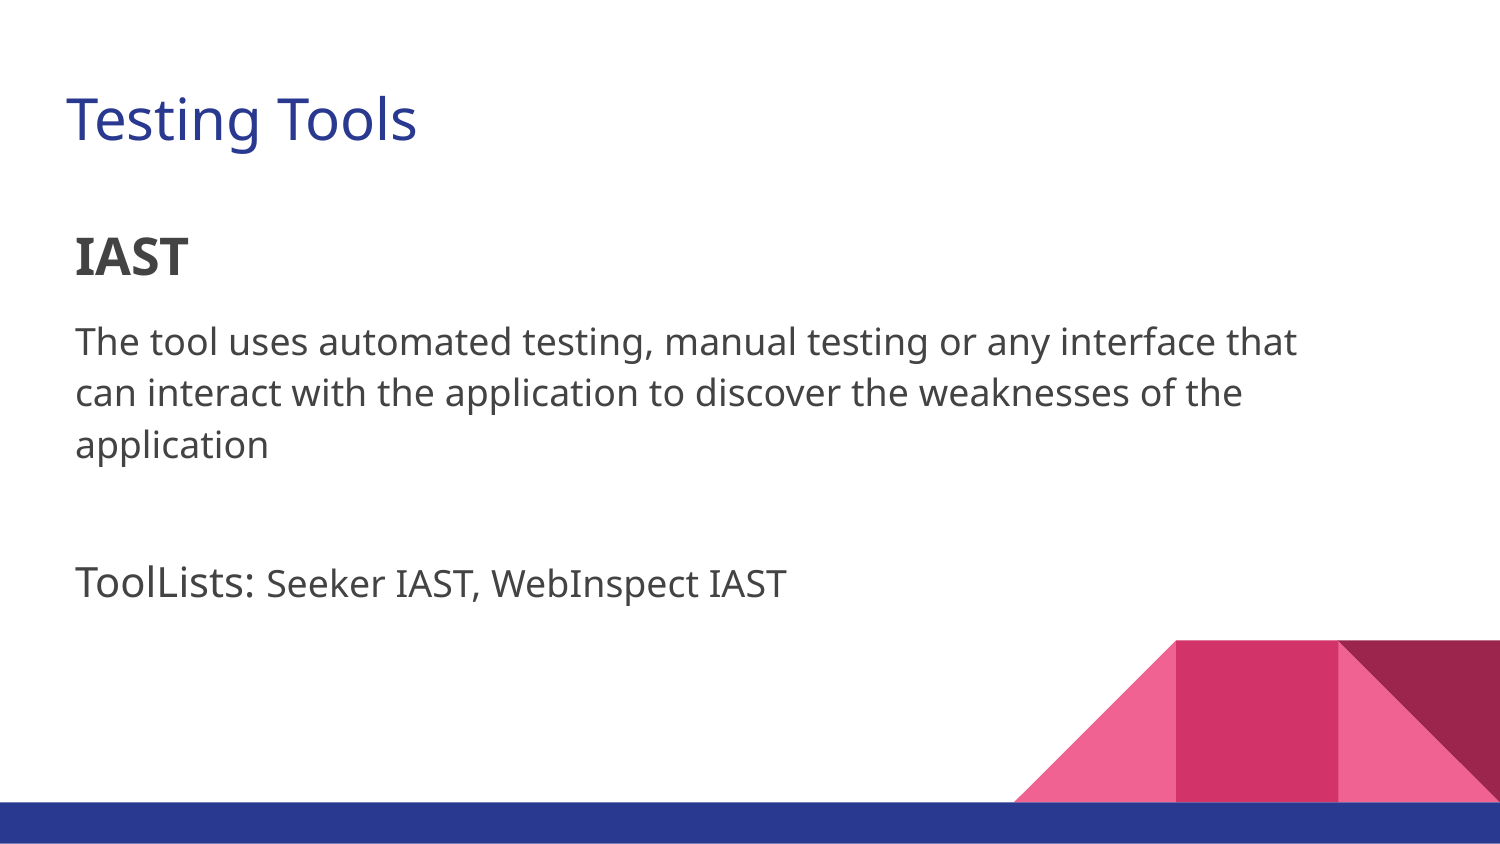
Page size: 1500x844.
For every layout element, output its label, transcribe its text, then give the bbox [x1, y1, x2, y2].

title Testing Tools [51, 67, 1449, 167]
list IAST The tool uses automated testing, manual testing or any interface that can interact with the application to discover the weaknesses of the application ToolLists: Seeker IAST, WebInspect IAST [0, 199, 1383, 747]
